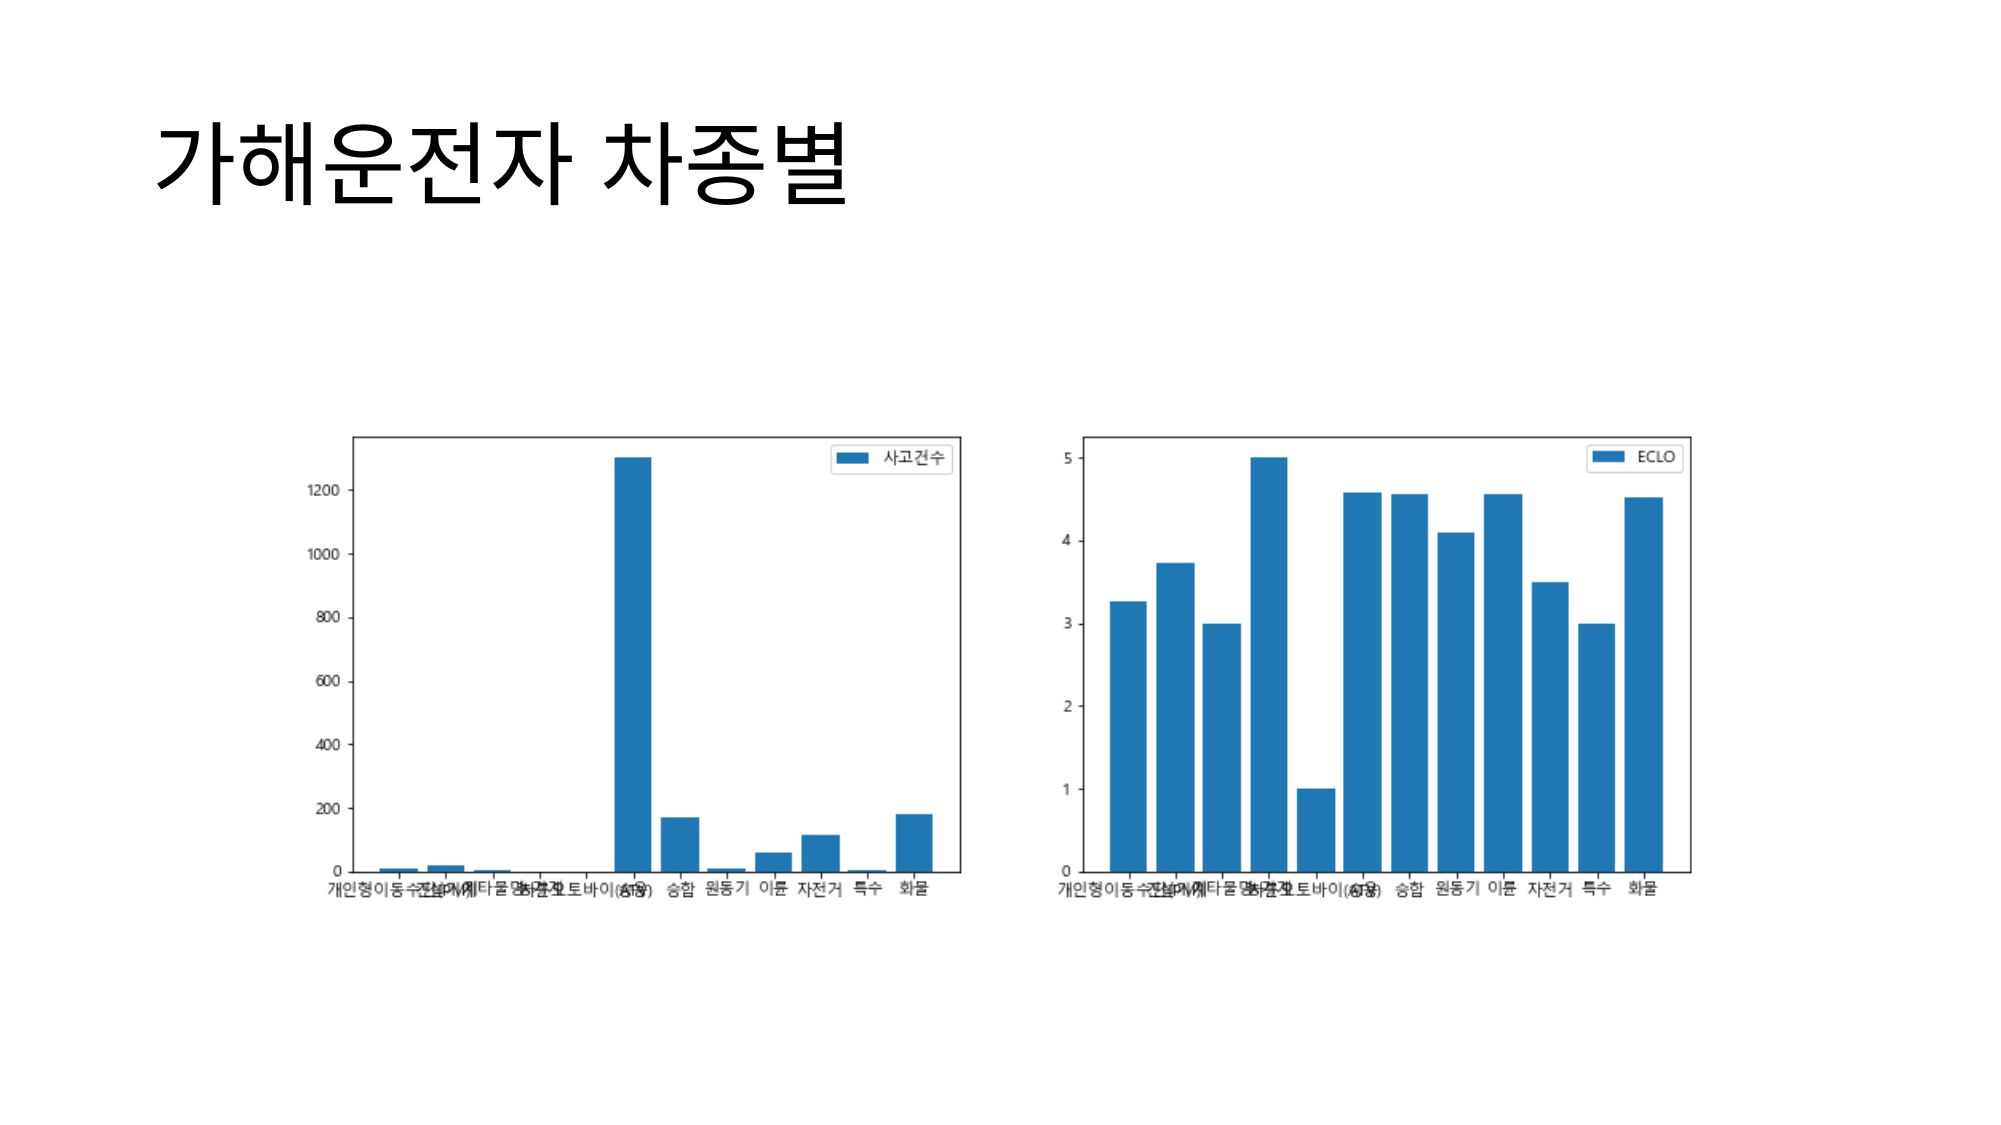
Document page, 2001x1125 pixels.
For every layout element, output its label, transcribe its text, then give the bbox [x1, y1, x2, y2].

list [137, 368, 1863, 944]
title 가해운전자 차종별 [137, 59, 1863, 278]
